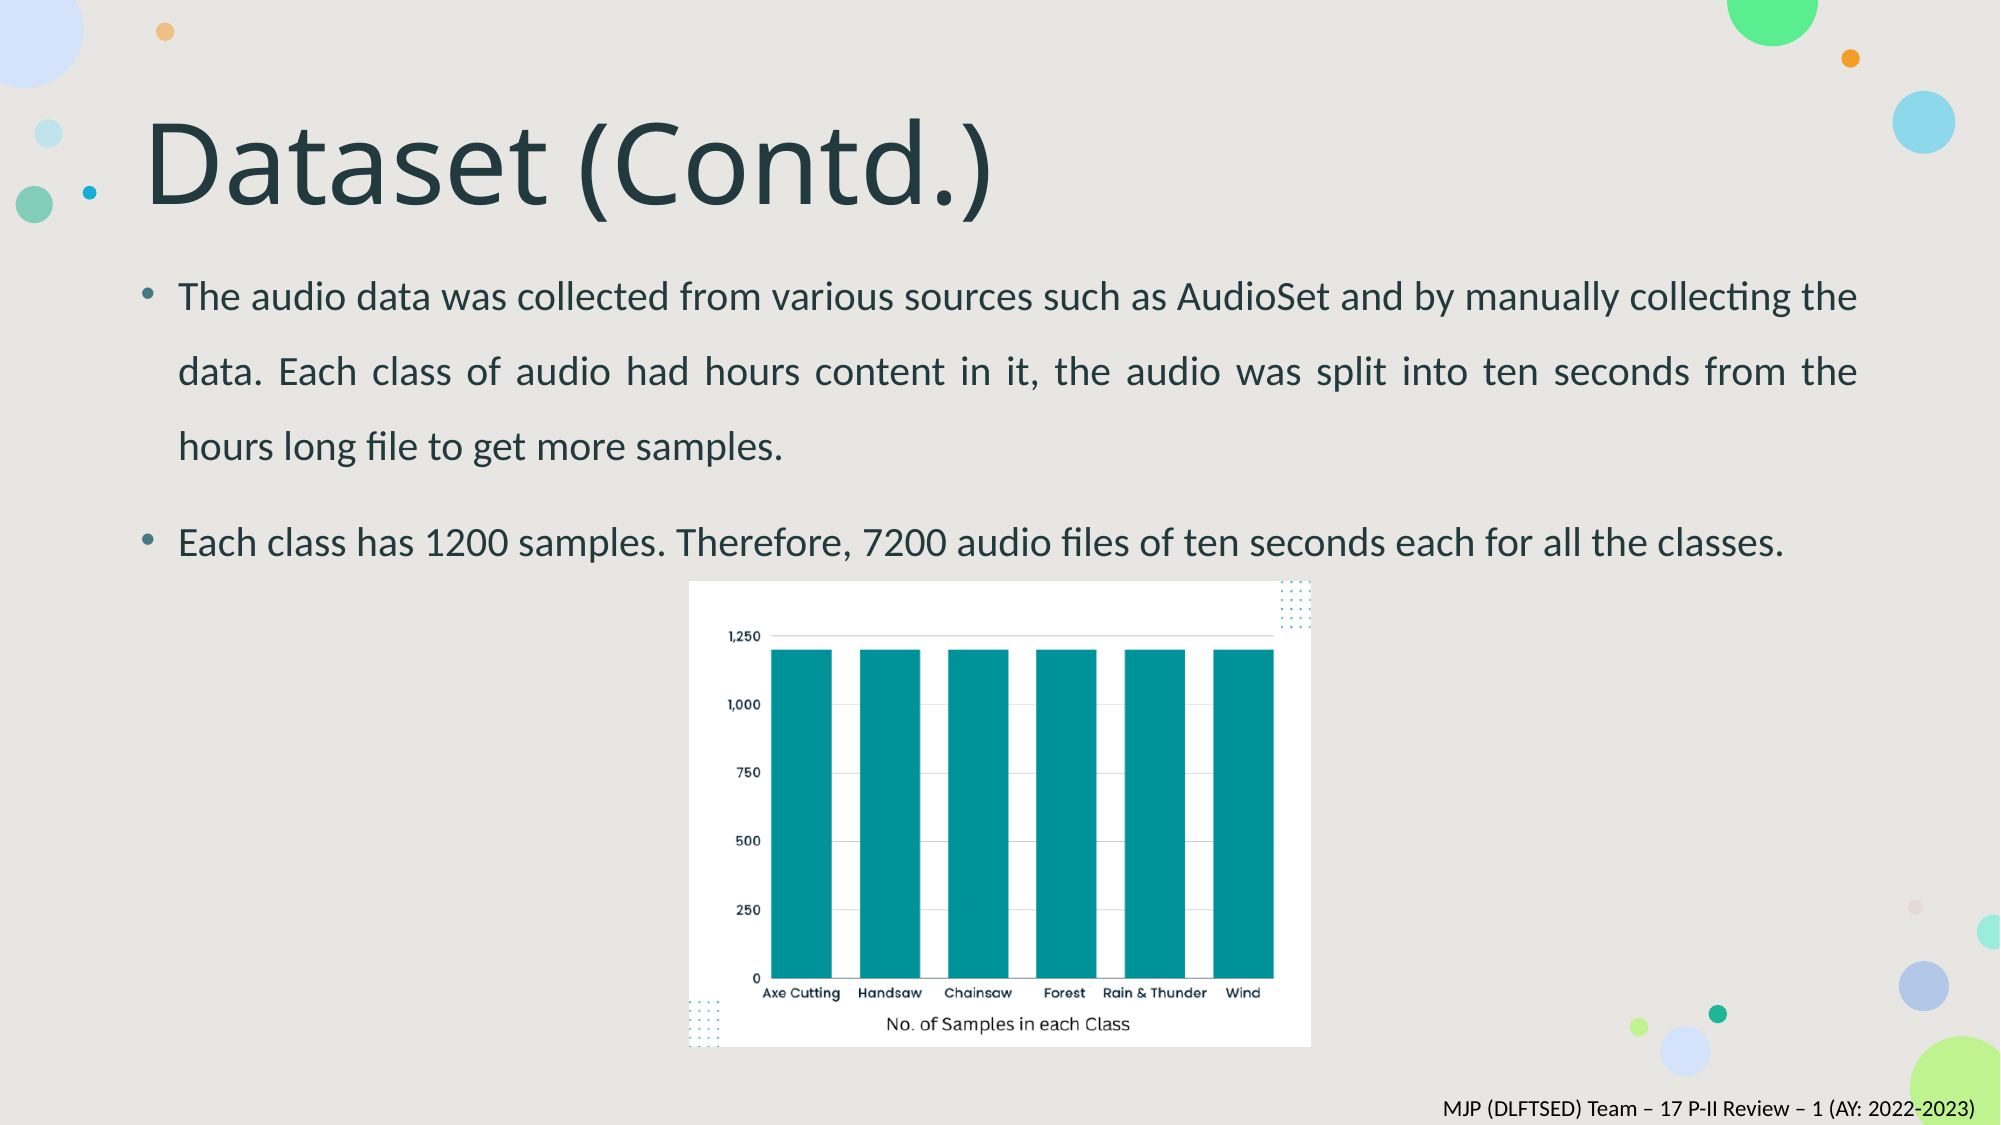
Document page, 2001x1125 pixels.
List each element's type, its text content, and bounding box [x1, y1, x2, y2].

list The audio data was collected from various sources such as AudioSet and by manually collecting the data. Each class of audio had hours content in it, the audio was split into ten seconds from the hours long file to get more samples. Each class has 1200 samples. Therefore, 7200 audio files of ten seconds each for all the classes. [125, 236, 1875, 1087]
picture [689, 581, 1311, 1047]
title Dataset (Contd.) [127, 59, 1877, 278]
text_box MJP (DLFTSED) Team – 17 P-II Review – 1 (AY: 2022-2023) [1428, 1086, 2000, 1125]
